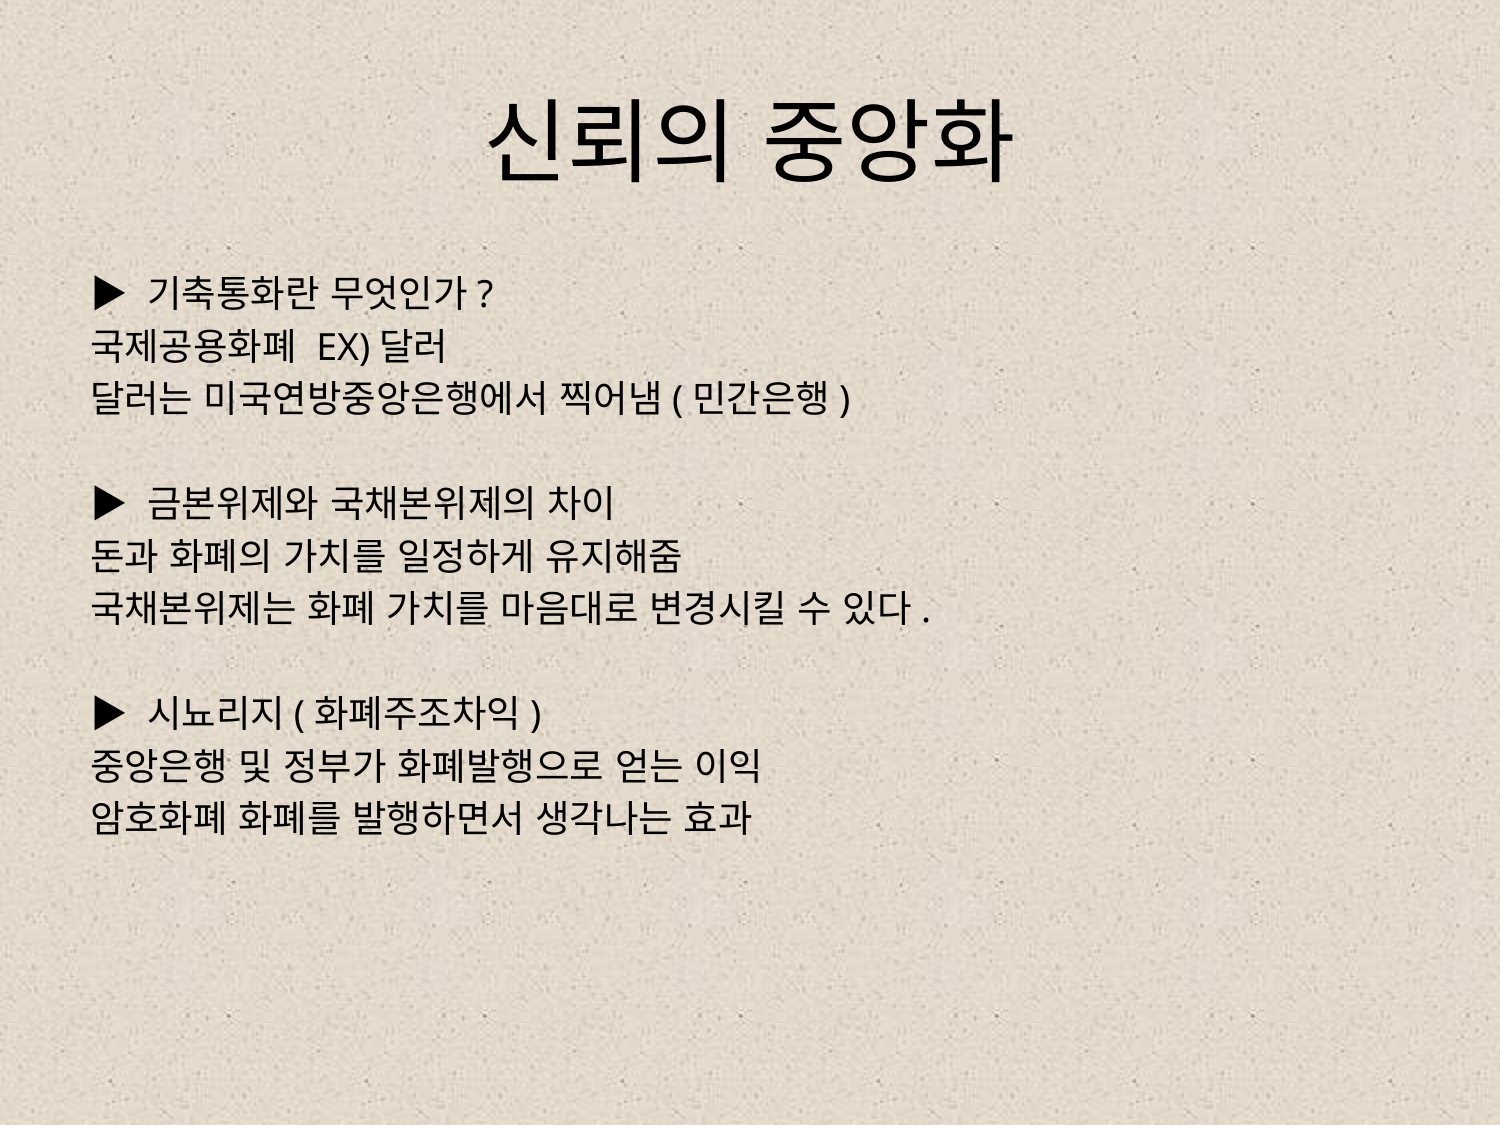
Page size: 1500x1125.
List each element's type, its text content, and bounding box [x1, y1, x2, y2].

title 신뢰의 중앙화 [75, 45, 1425, 233]
list ▶ 기축통화란 무엇인가? 국제공용화폐 EX)달러 달러는 미국연방중앙은행에서 찍어냄(민간은행) ▶ 금본위제와 국채본위제의 차이 돈과 화폐의 가치를 일정하게 유지해줌 국채본위제는 화폐 가치를 마음대로 변경시킬 수 있다. ▶ 시뇨리지(화폐주조차익) 중앙은행 및 정부가 화폐발행으로 얻는 이익 암호화폐 화폐를 발행하면서 생각나는 효과 [75, 262, 1425, 1005]
picture [0, 0, 1500, 1125]
